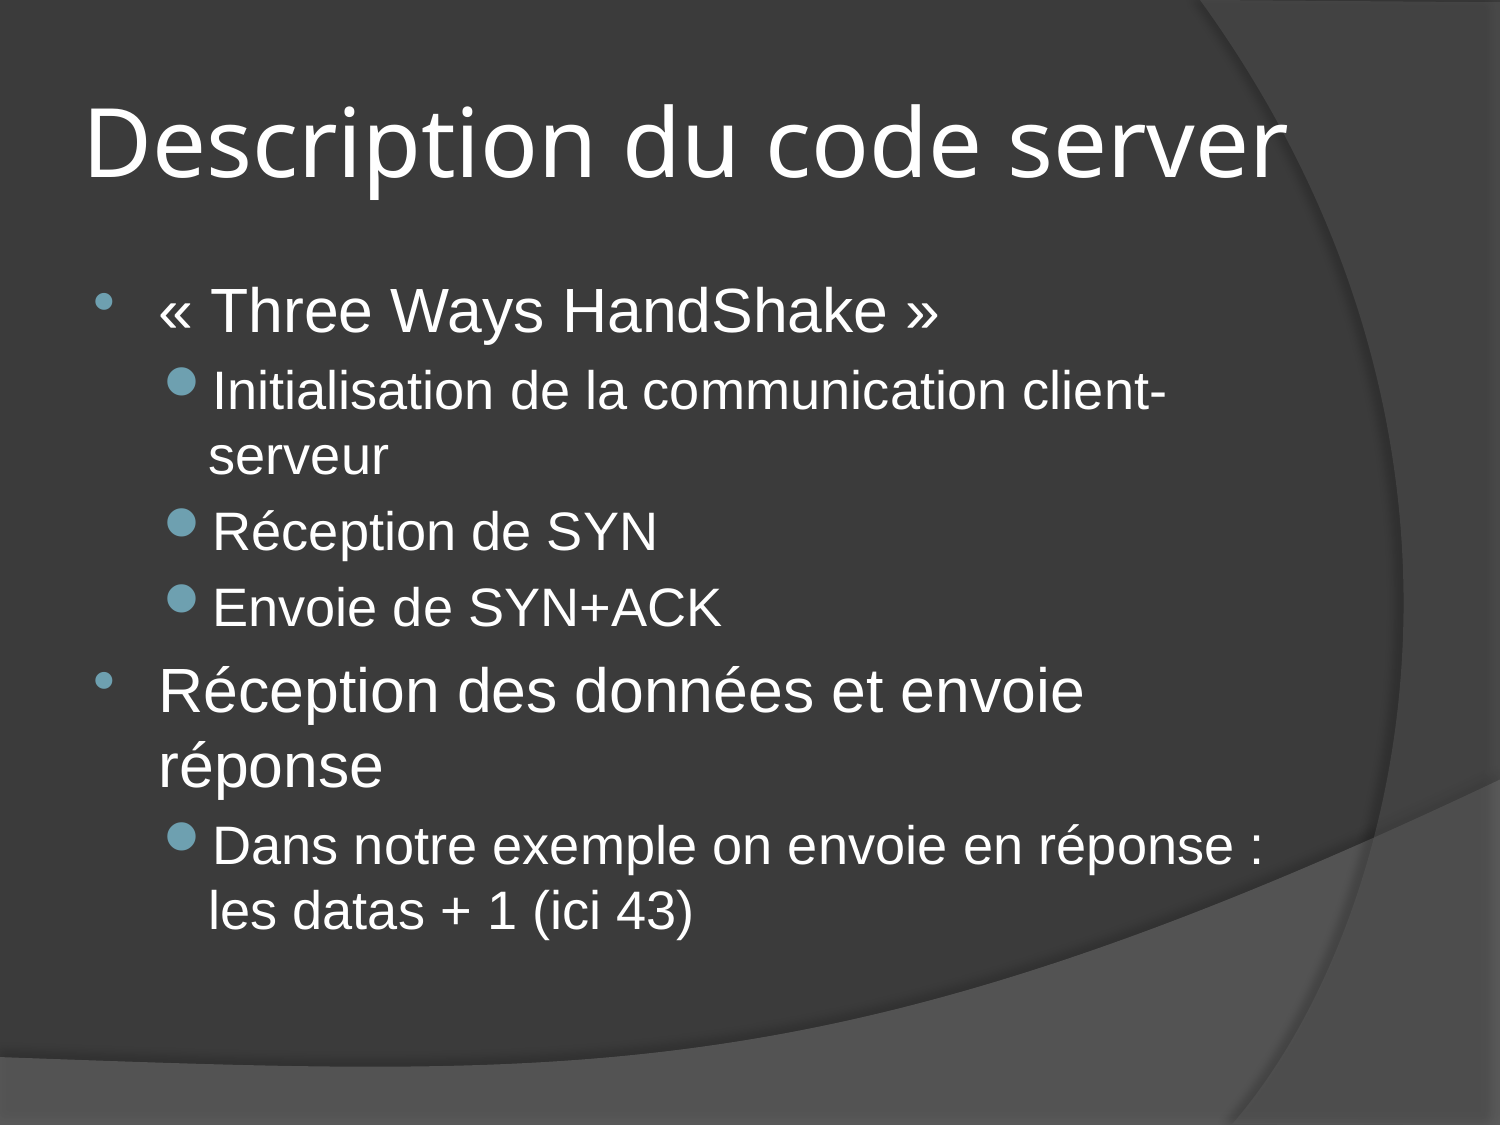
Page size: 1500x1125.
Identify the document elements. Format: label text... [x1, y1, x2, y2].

list « Three Ways HandShake » Initialisation de la communication client-serveur Réception de SYN Envoie de SYN+ACK Réception des données et envoie réponse Dans notre exemple on envoie en réponse : les datas + 1 (ici 43) [75, 262, 1300, 1005]
title Description du code server [75, 45, 1300, 233]
